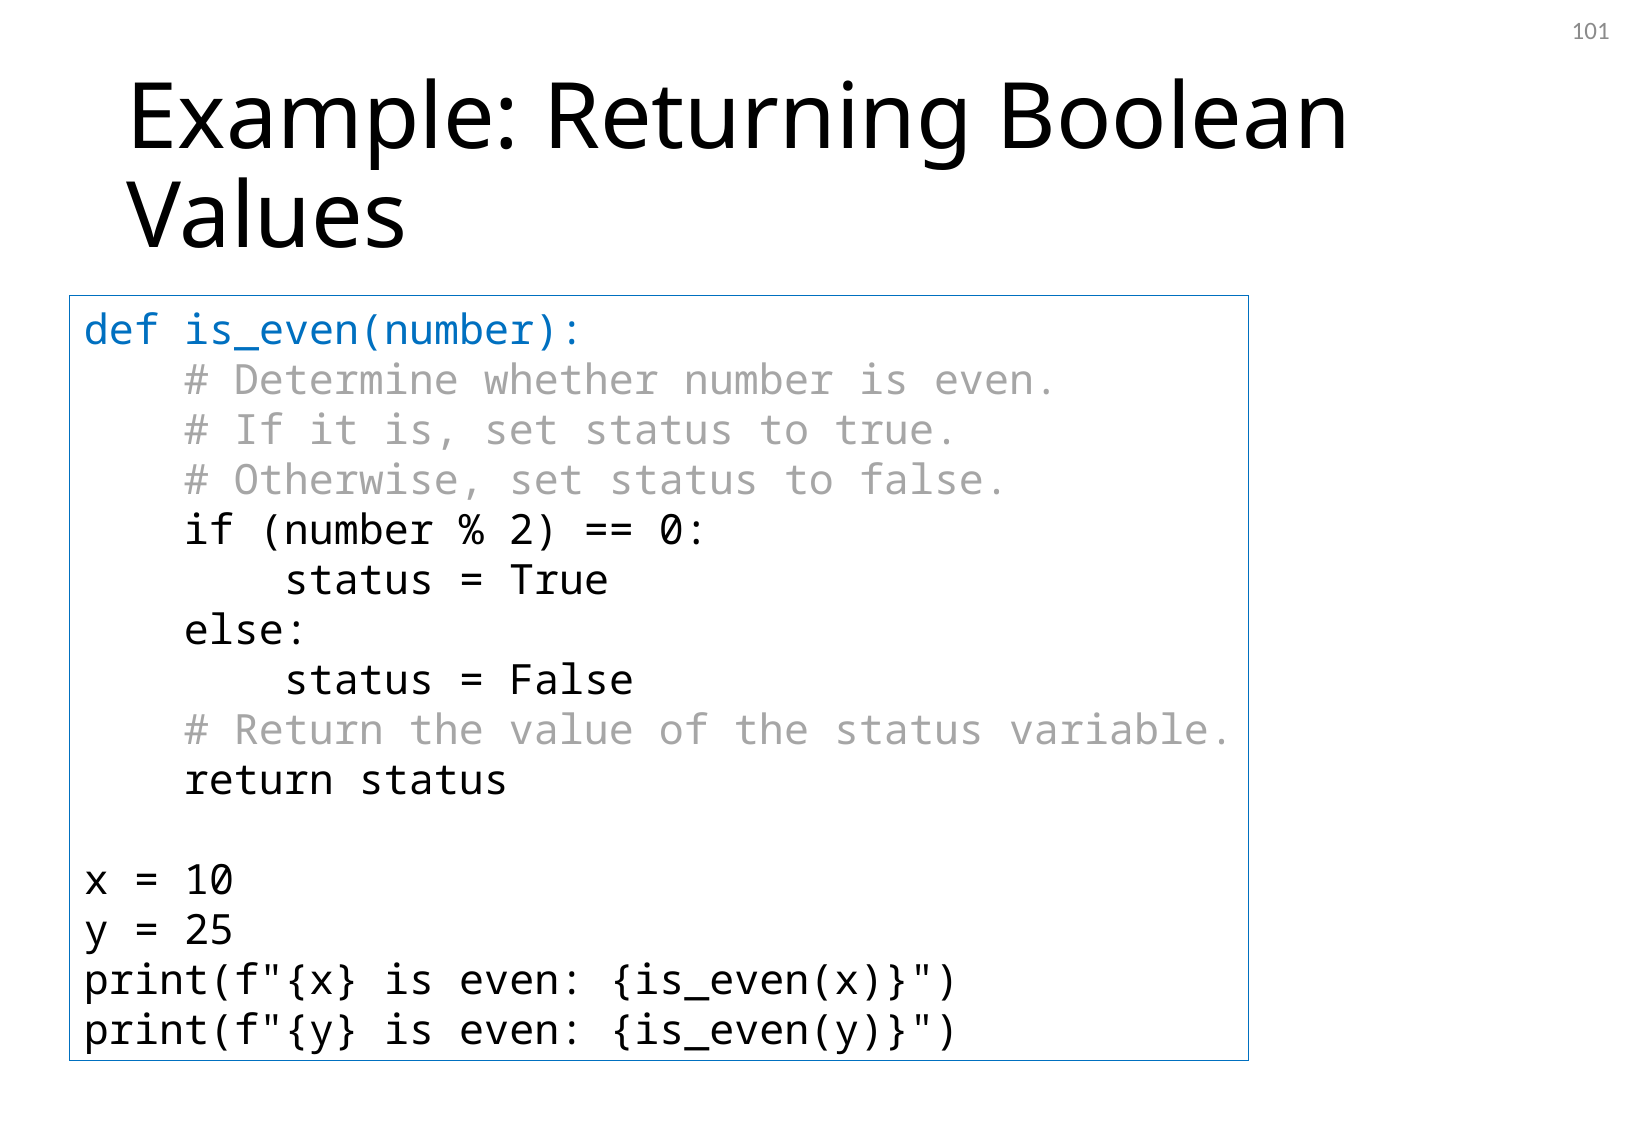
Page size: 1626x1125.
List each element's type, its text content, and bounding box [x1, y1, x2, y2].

text_box def is_even(number): # Determine whether number is even. # If it is, set status to true. # Otherwise, set status to false. if (number % 2) == 0: status = True else: status = False # Return the value of the status variable. return status x = 10 y = 25 print(f"{x} is even: {is_even(x)}") print(f"{y} is even: {is_even(y)}") [69, 295, 1249, 1061]
title Example: Returning Boolean Values [111, 59, 1514, 278]
slide_number 101 [1259, 0, 1625, 60]
